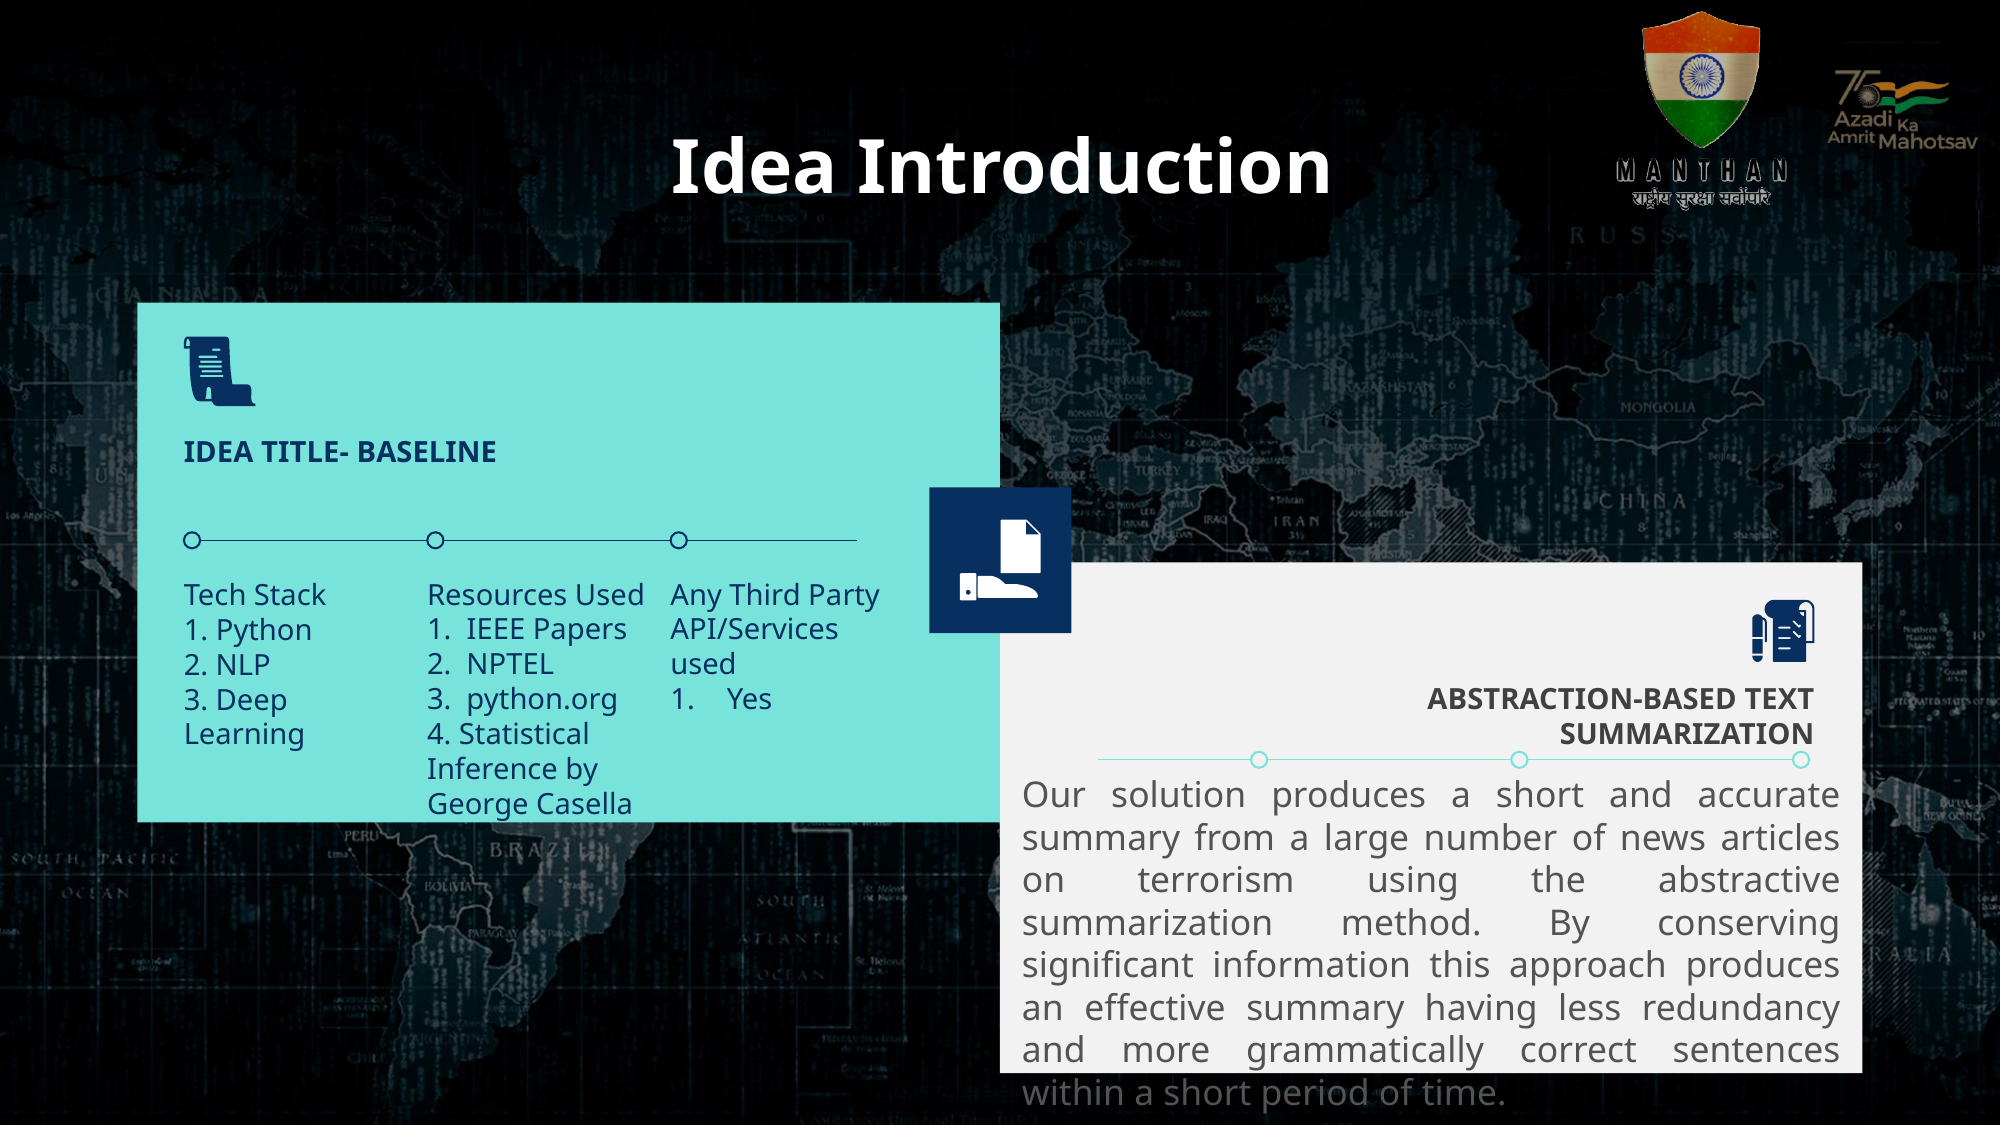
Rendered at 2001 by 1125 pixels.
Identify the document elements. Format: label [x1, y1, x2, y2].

picture [0, 0, 2000, 1125]
text_box [928, 486, 1072, 634]
text_box [183, 531, 858, 549]
text_box [1097, 751, 1810, 768]
text_box [1752, 599, 1815, 662]
